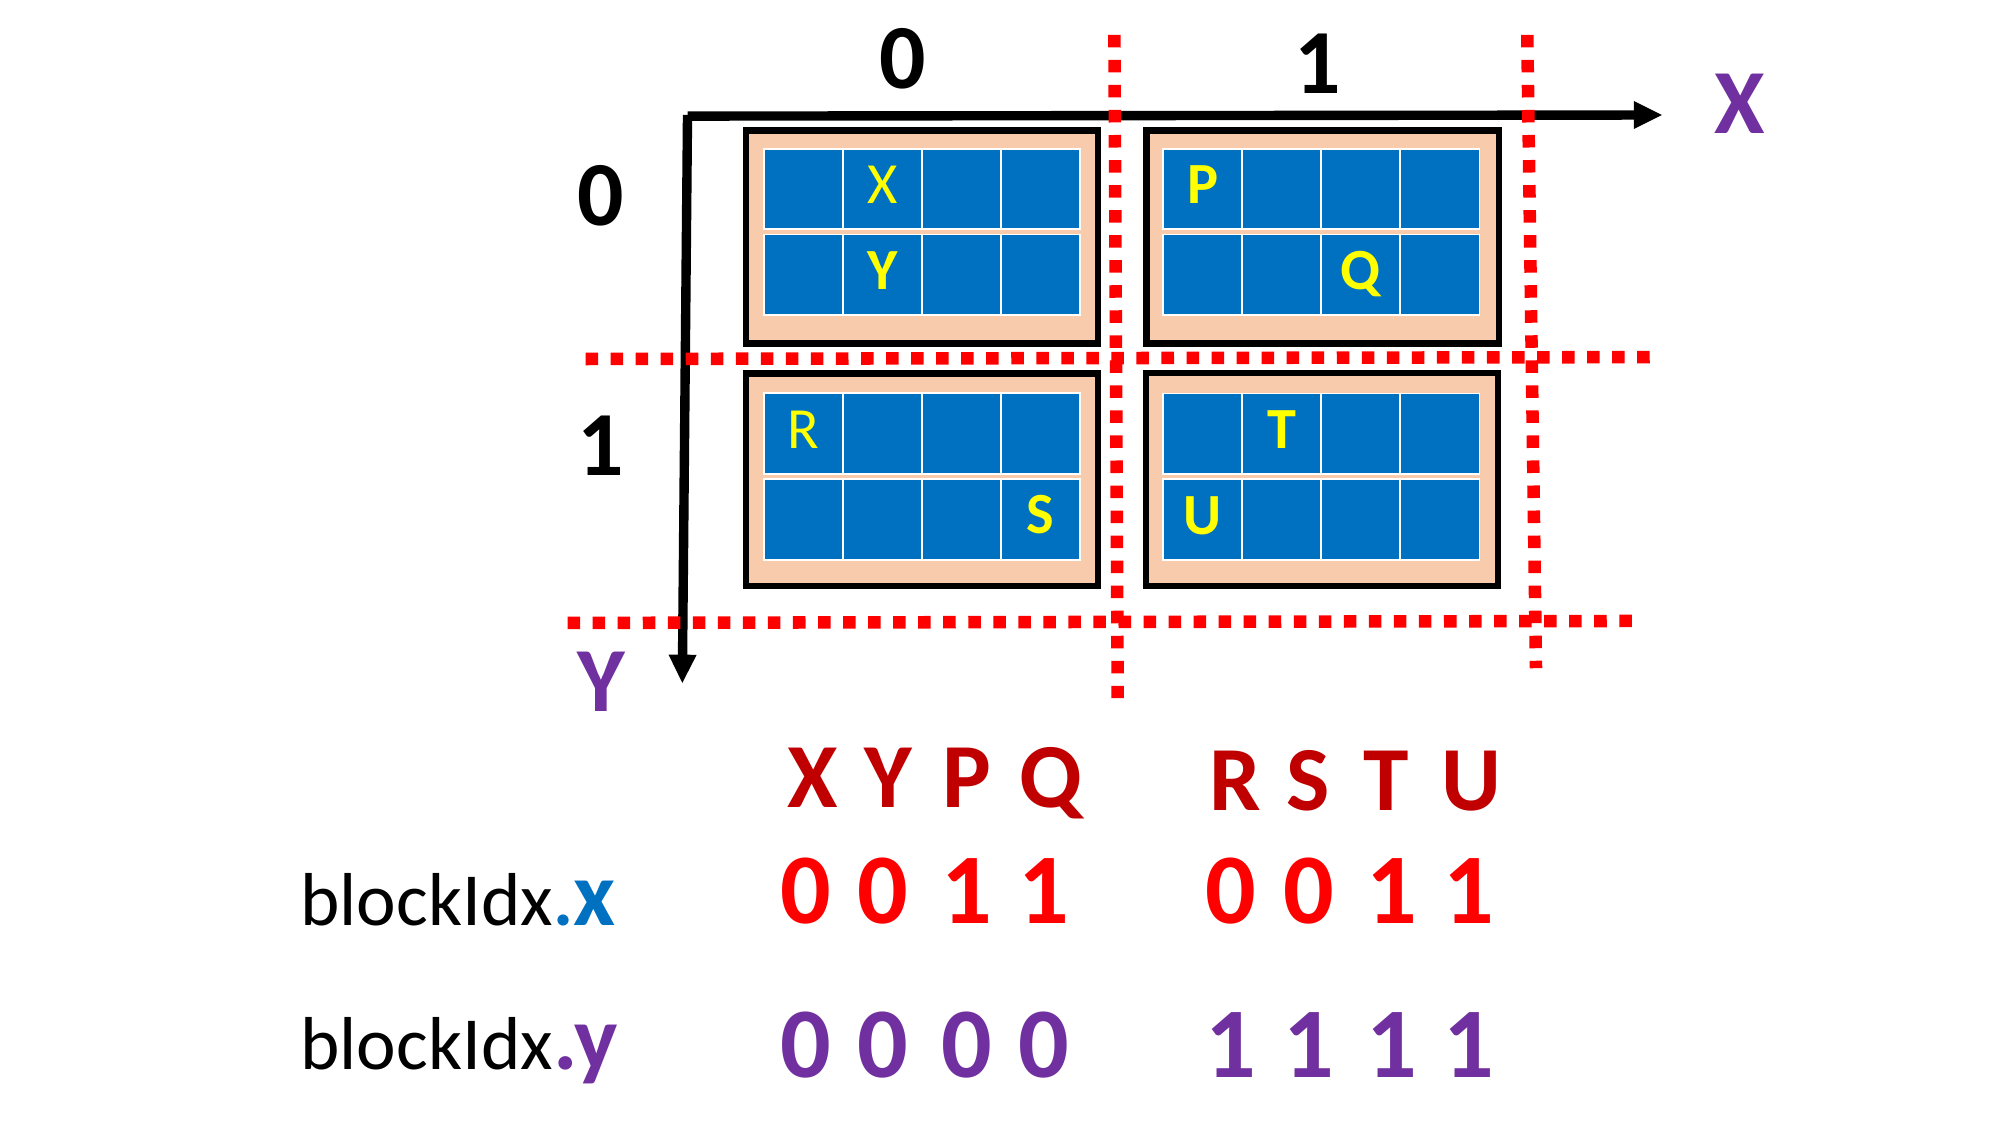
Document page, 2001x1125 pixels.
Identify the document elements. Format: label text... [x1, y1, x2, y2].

text_box 1 [1351, 970, 1405, 1106]
table_header [765, 480, 842, 559]
text_box X [1699, 34, 1853, 160]
table_header [765, 150, 842, 228]
text_box 0 [1004, 970, 1058, 1106]
table_header [844, 394, 921, 473]
table_header X [844, 150, 921, 228]
table_header [1243, 480, 1320, 559]
text_box 0 [843, 970, 897, 1106]
table_header [923, 394, 1000, 473]
text_box U [1426, 711, 1480, 837]
table_header [1322, 480, 1399, 559]
table_header [1243, 150, 1320, 228]
table_header [923, 150, 1000, 228]
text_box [682, 114, 688, 357]
table_header [1243, 235, 1320, 314]
text_box 1 [1268, 970, 1322, 1106]
table_header [923, 235, 1000, 314]
table_header [1002, 150, 1079, 228]
table_header [1002, 235, 1079, 314]
text_box 0 [765, 816, 819, 951]
text_box [745, 129, 1099, 344]
text_box 0 [843, 816, 897, 951]
text_box 1 [1428, 970, 1482, 1106]
text_box T [1349, 711, 1403, 837]
text_box 0 [1191, 816, 1244, 951]
table_header [765, 235, 842, 314]
text_box X [772, 708, 826, 834]
text_box 0 [562, 126, 680, 252]
table_header [1322, 394, 1399, 473]
table_header [1401, 394, 1479, 473]
table_header R [765, 394, 842, 473]
table_header T [1243, 394, 1320, 473]
text_box 1 [926, 816, 980, 951]
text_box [682, 360, 688, 620]
text_box 1 [1279, 0, 1397, 114]
text_box P [927, 708, 981, 834]
text_box Y [562, 611, 716, 737]
table_header U [1164, 480, 1241, 559]
text_box 0 [765, 970, 819, 1106]
text_box [745, 372, 1099, 587]
table_header [923, 480, 1000, 559]
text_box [1527, 34, 1537, 620]
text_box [682, 623, 688, 683]
table_header [1401, 235, 1479, 314]
table_header [1401, 150, 1479, 228]
text_box Q [1004, 708, 1058, 816]
text_box 1 [1351, 816, 1405, 951]
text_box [1527, 623, 1537, 669]
table_header P [1164, 150, 1241, 228]
table_header [844, 480, 921, 559]
table_header [1002, 394, 1079, 473]
table_header Y [844, 235, 921, 314]
table_header [1322, 150, 1399, 228]
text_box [1114, 34, 1118, 357]
text_box 1 [1428, 816, 1482, 951]
text_box S [1271, 711, 1325, 837]
text_box blockIdx.x [285, 826, 722, 952]
table_header [1401, 480, 1479, 559]
text_box [1145, 372, 1499, 587]
table_header [1164, 394, 1241, 473]
text_box 1 [562, 376, 680, 501]
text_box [1114, 623, 1118, 699]
table_header S [1002, 480, 1079, 559]
table_header Q [1322, 235, 1399, 314]
text_box [1146, 129, 1500, 344]
text_box blockIdx.y [285, 970, 722, 1096]
text_box 1 [1191, 970, 1244, 1106]
text_box Y [850, 708, 904, 834]
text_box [1114, 360, 1118, 620]
text_box R [1194, 711, 1248, 837]
text_box 0 [1268, 816, 1322, 951]
text_box 0 [864, 0, 982, 114]
text_box 0 [926, 970, 980, 1106]
text_box 1 [1004, 816, 1058, 951]
table_header [1164, 235, 1241, 314]
